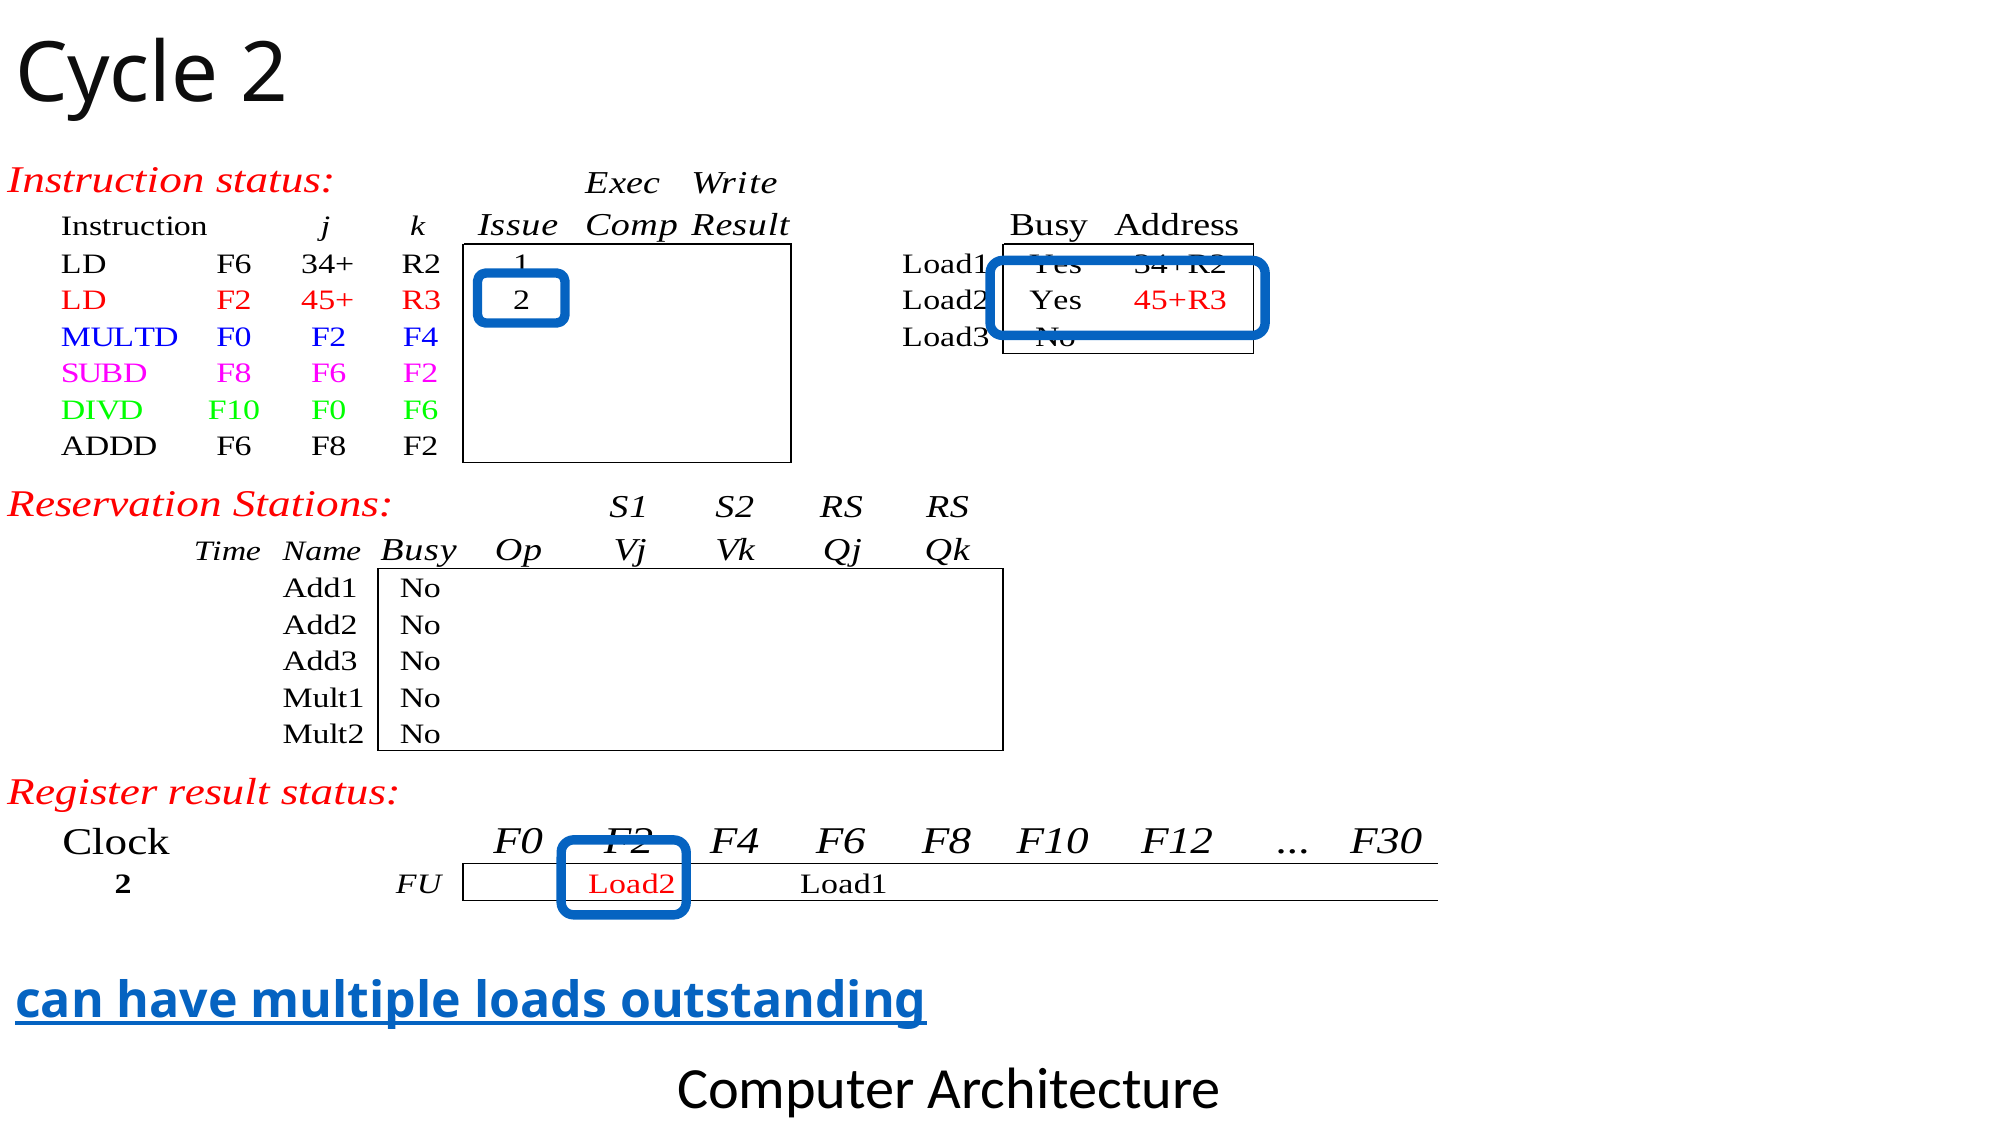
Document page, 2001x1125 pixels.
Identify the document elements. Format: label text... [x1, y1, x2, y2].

title Cycle 2 [0, 0, 2000, 150]
picture [0, 154, 1440, 974]
text_box can have multiple loads outstanding [0, 974, 942, 1035]
text_box Computer Architecture [662, 1042, 1338, 1103]
